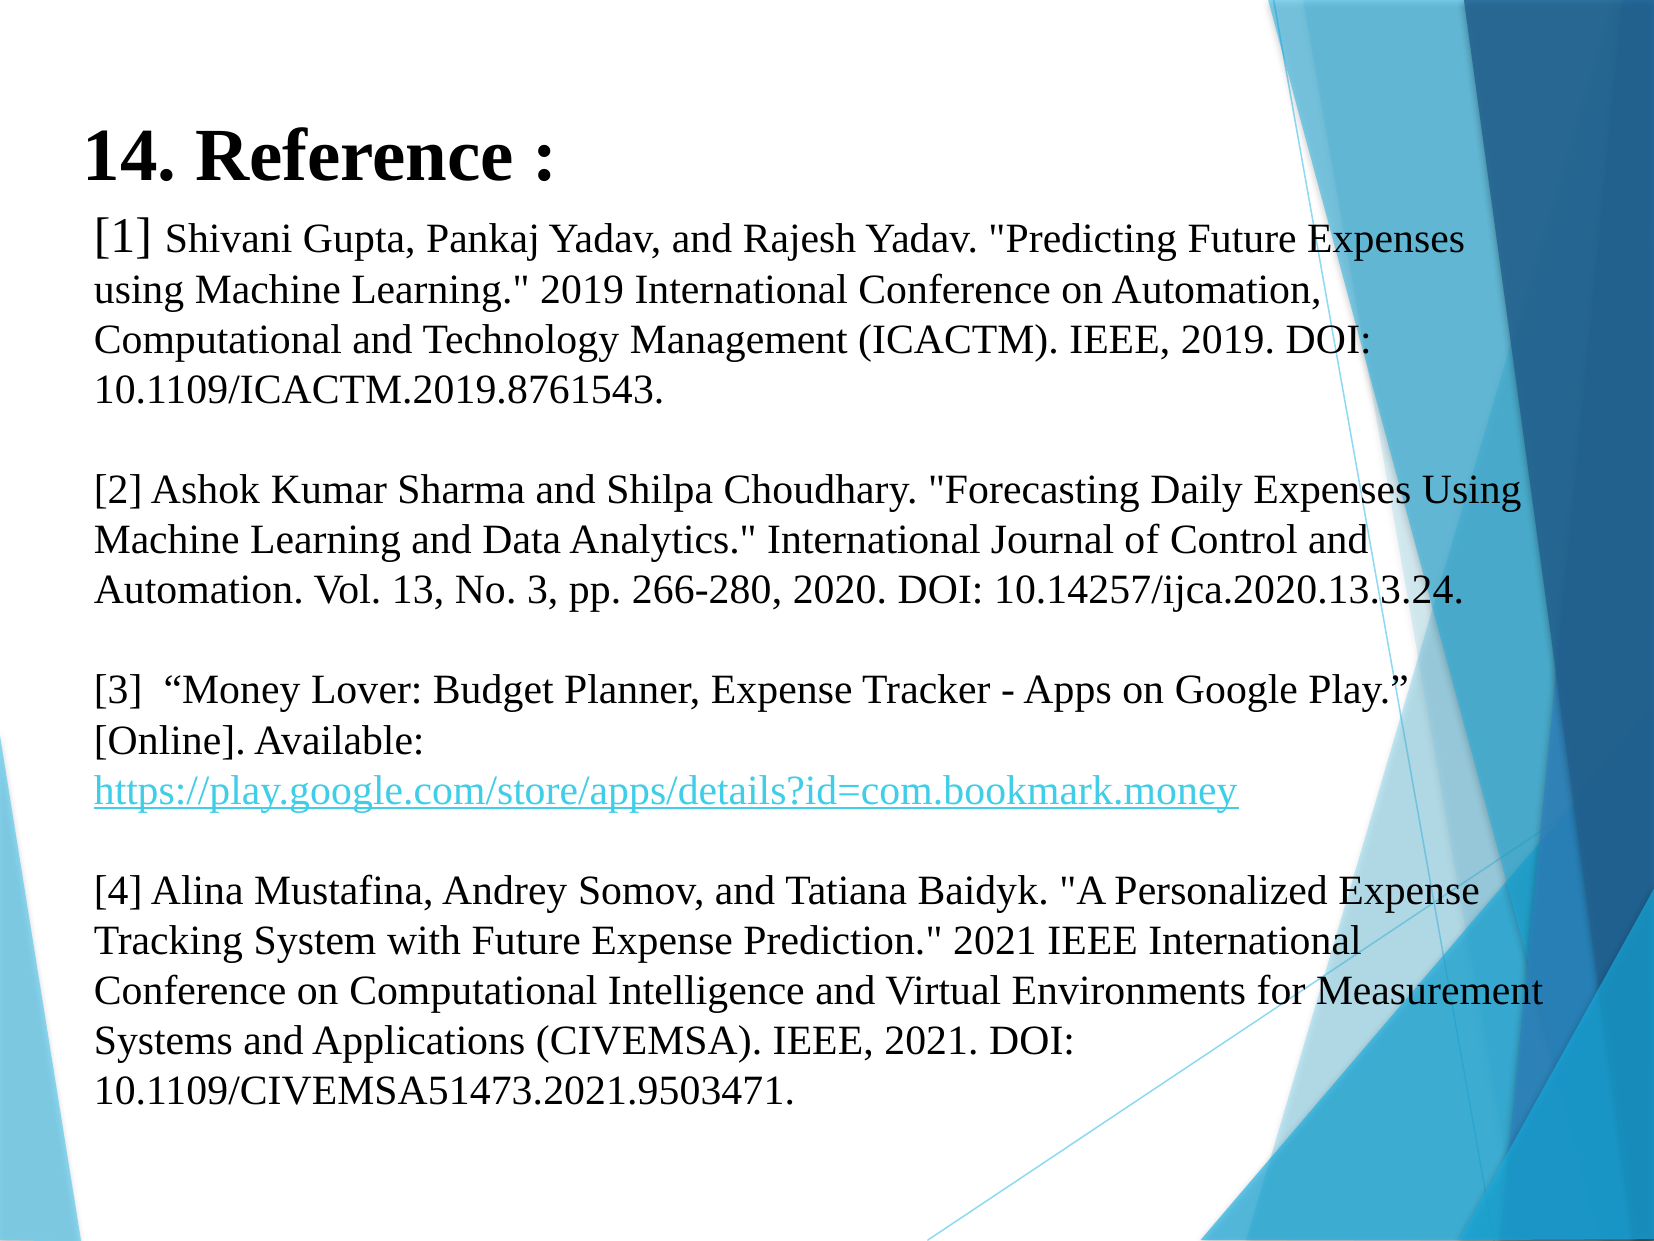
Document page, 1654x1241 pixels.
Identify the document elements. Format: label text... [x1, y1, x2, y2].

text_box [1] Shivani Gupta, Pankaj Yadav, and Rajesh Yadav. "Predicting Future Expenses using Machine Learning." 2019 International Conference on Automation, Computational and Technology Management (ICACTM). IEEE, 2019. DOI: 10.1109/ICACTM.2019.8761543. [2] Ashok Kumar Sharma and Shilpa Choudhary. "Forecasting Daily Expenses Using Machine Learning and Data Analytics." International Journal of Control and Automation. Vol. 13, No. 3, pp. 266-280, 2020. DOI: 10.14257/ijca.2020.13.3.24. [3] “Money Lover: Budget Planner, Expense Tracker - Apps on Google Play.” [Online]. Available: https://play.google.com/store/apps/details?id=com.bookmark.money [4] Alina Mustafina, Andrey Somov, and Tatiana Baidyk. "A Personalized Expense Tracking System with Future Expense Prediction." 2021 IEEE International Conference on Computational Intelligence and Virtual Environments for Measurement Systems and Applications (CIVEMSA). IEEE, 2021. DOI: 10.1109/CIVEMSA51473.2021.9503471. [79, 194, 1571, 1220]
text_box 14. Reference : [82, 49, 1571, 194]
